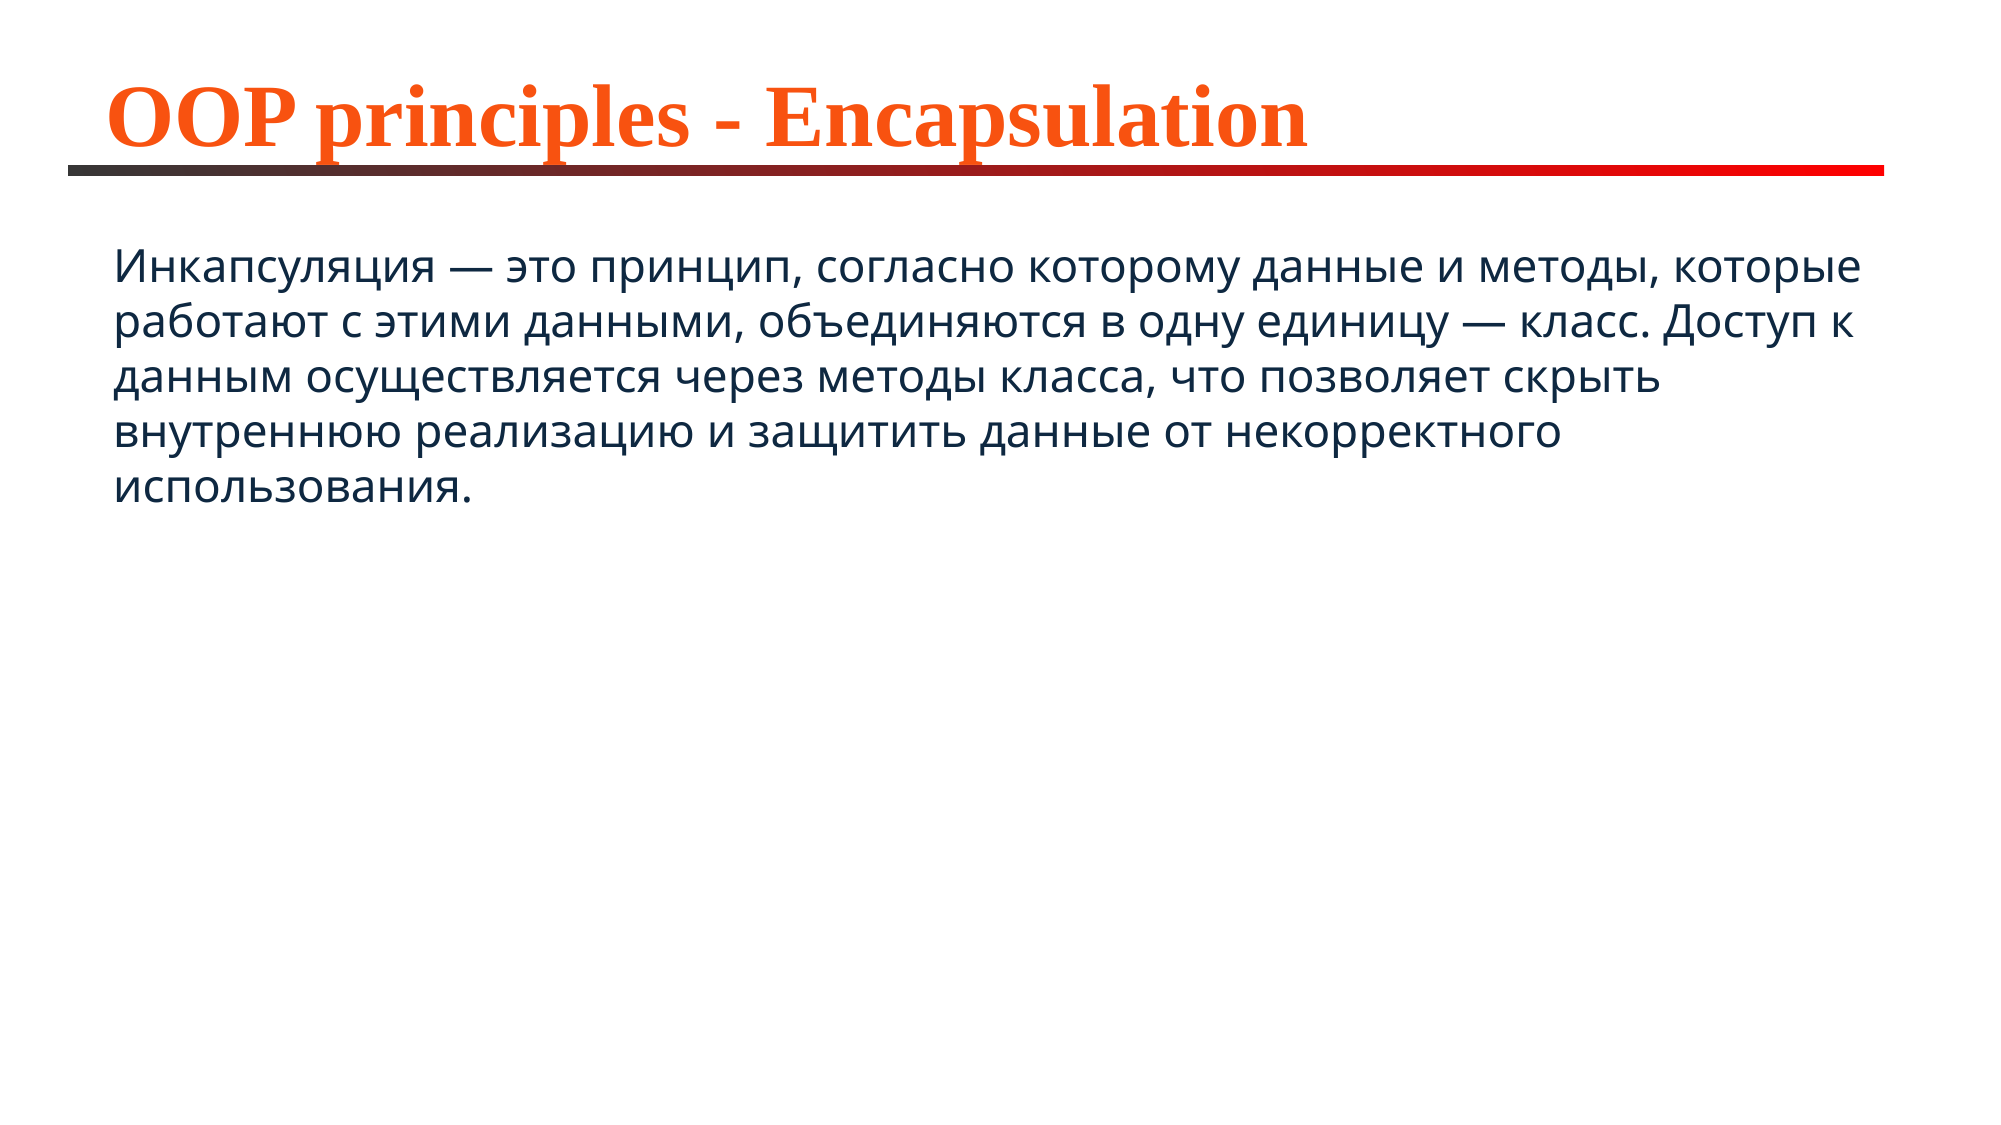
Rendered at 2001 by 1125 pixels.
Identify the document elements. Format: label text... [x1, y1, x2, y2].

text_box [68, 165, 1885, 176]
title OOP principles - Encapsulation [85, 37, 1889, 163]
text_box Инкапсуляция — это принцип, согласно которому данные и методы, которые работают с этими данными, объединяются в одну единицу — класс. Доступ к данным осуществляется через методы класса, что позволяет скрыть внутреннюю реализацию и защитить данные от некорректного использования. [68, 216, 1885, 1021]
